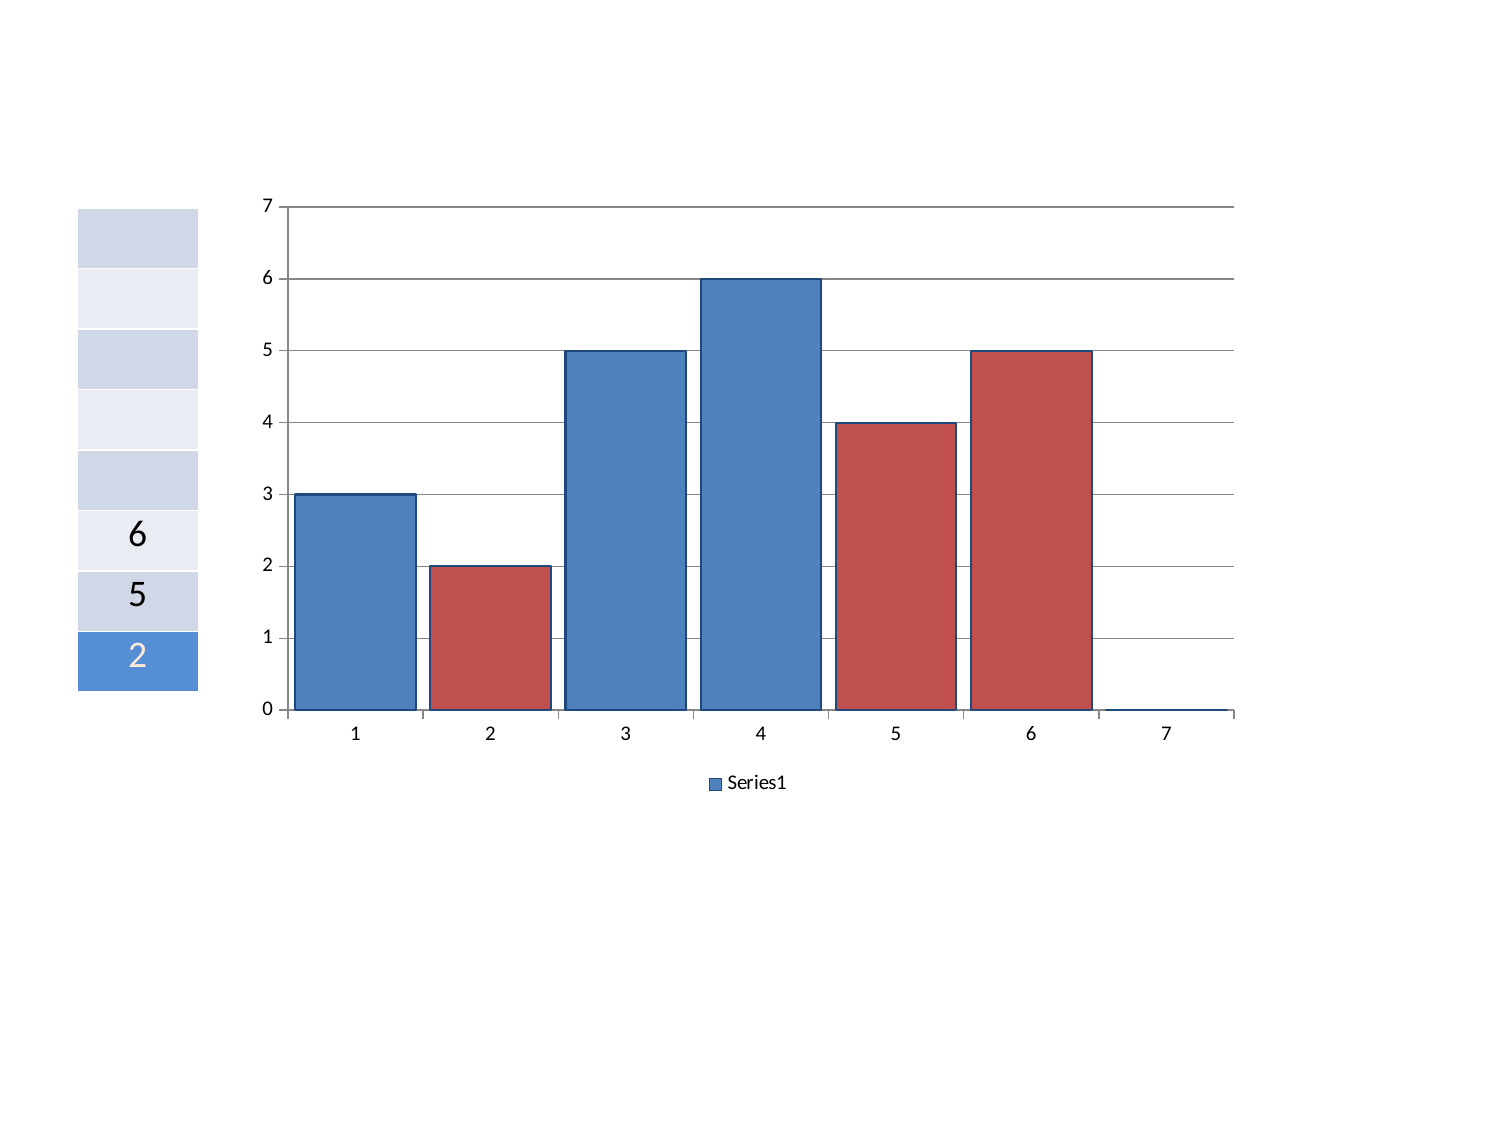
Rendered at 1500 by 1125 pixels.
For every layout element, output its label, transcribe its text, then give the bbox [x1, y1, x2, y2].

table_cell 5 [78, 572, 198, 631]
table_cell 2 [78, 632, 198, 691]
table_cell [78, 269, 198, 328]
table_cell [78, 390, 198, 449]
table_cell [78, 451, 198, 510]
table_cell 6 [78, 511, 198, 570]
table_cell [78, 330, 198, 389]
chart [241, 184, 1255, 802]
table_header [78, 209, 198, 268]
